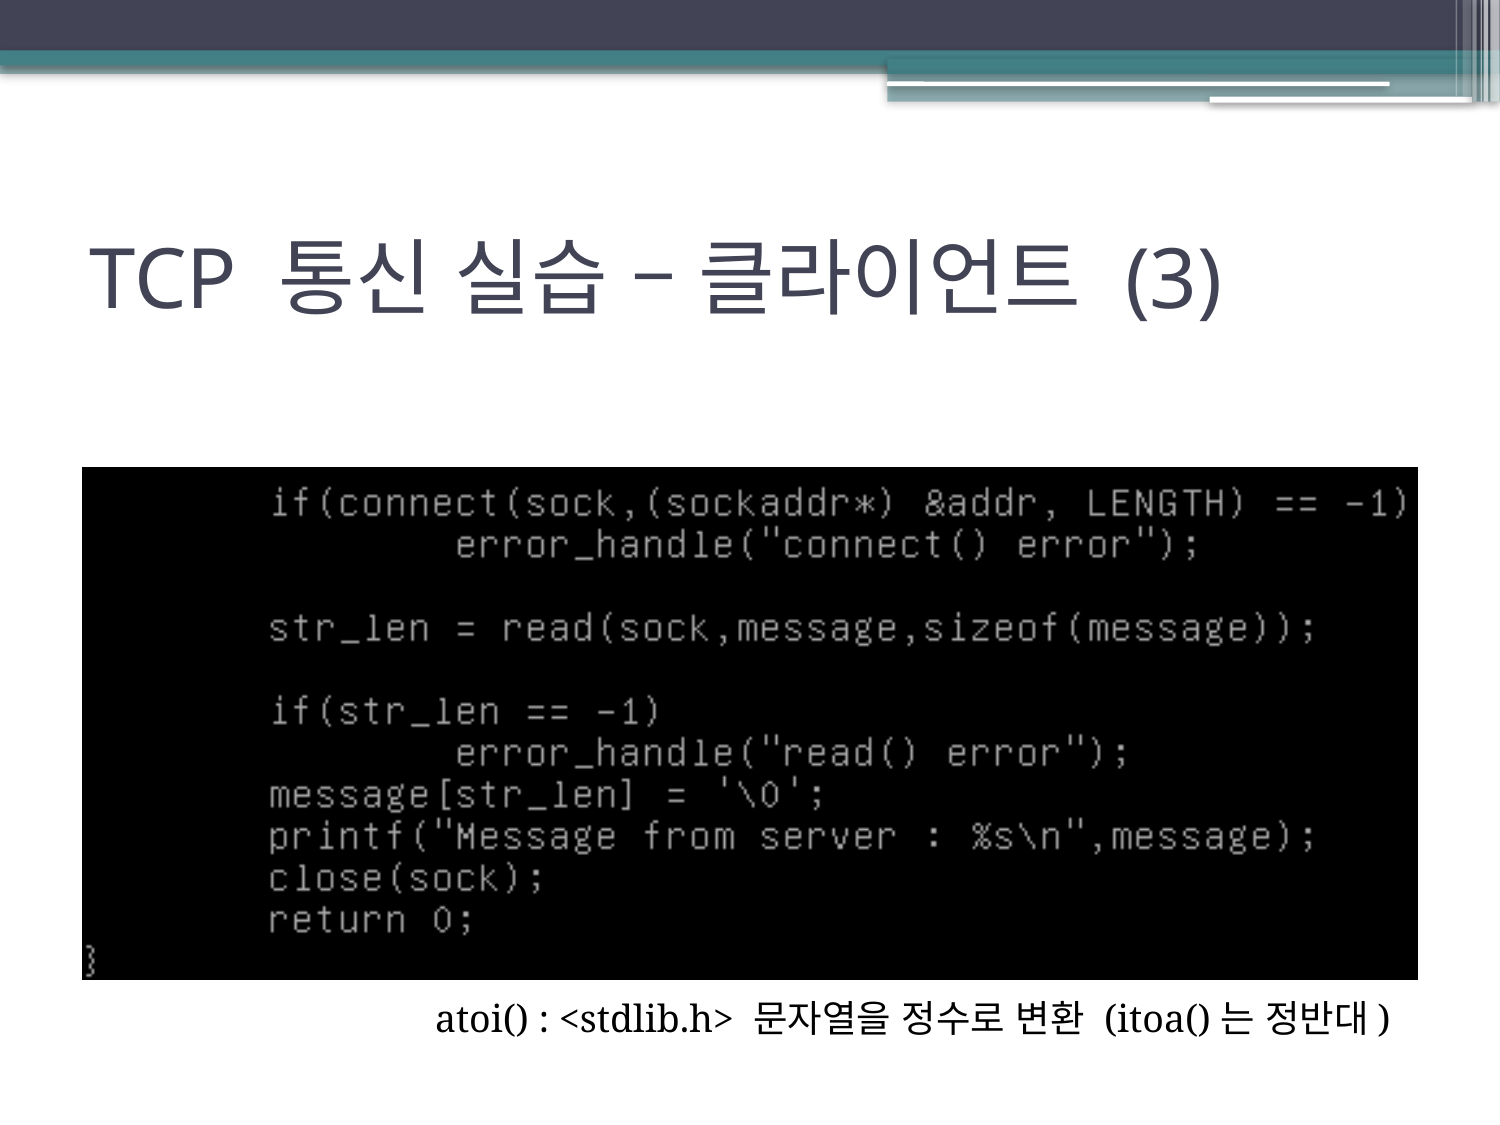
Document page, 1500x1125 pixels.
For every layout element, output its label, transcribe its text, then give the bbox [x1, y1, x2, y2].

text_box atoi() : <stdlib.h> 문자열을 정수로 변환 (itoa()는 정반대) [420, 990, 1406, 1048]
title TCP 통신 실습 – 클라이언트 (3) [75, 187, 1425, 363]
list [82, 467, 1418, 980]
